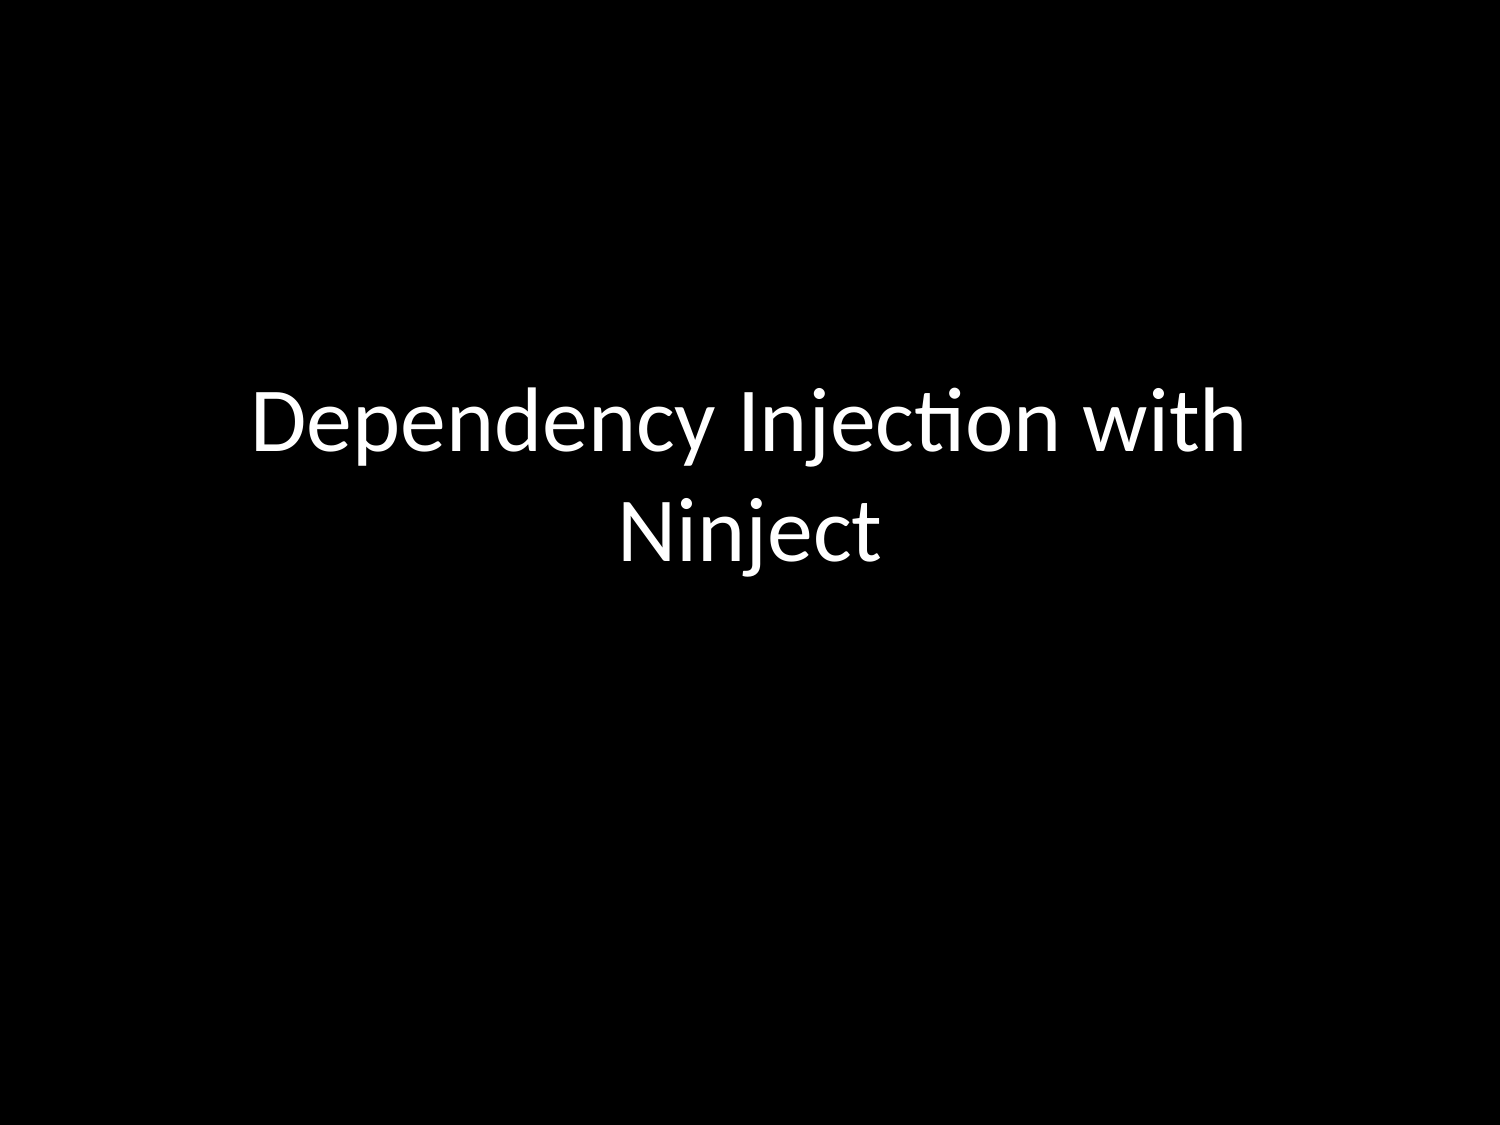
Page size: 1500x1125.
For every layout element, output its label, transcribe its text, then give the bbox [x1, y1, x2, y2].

title Dependency Injection with Ninject [112, 349, 1388, 591]
